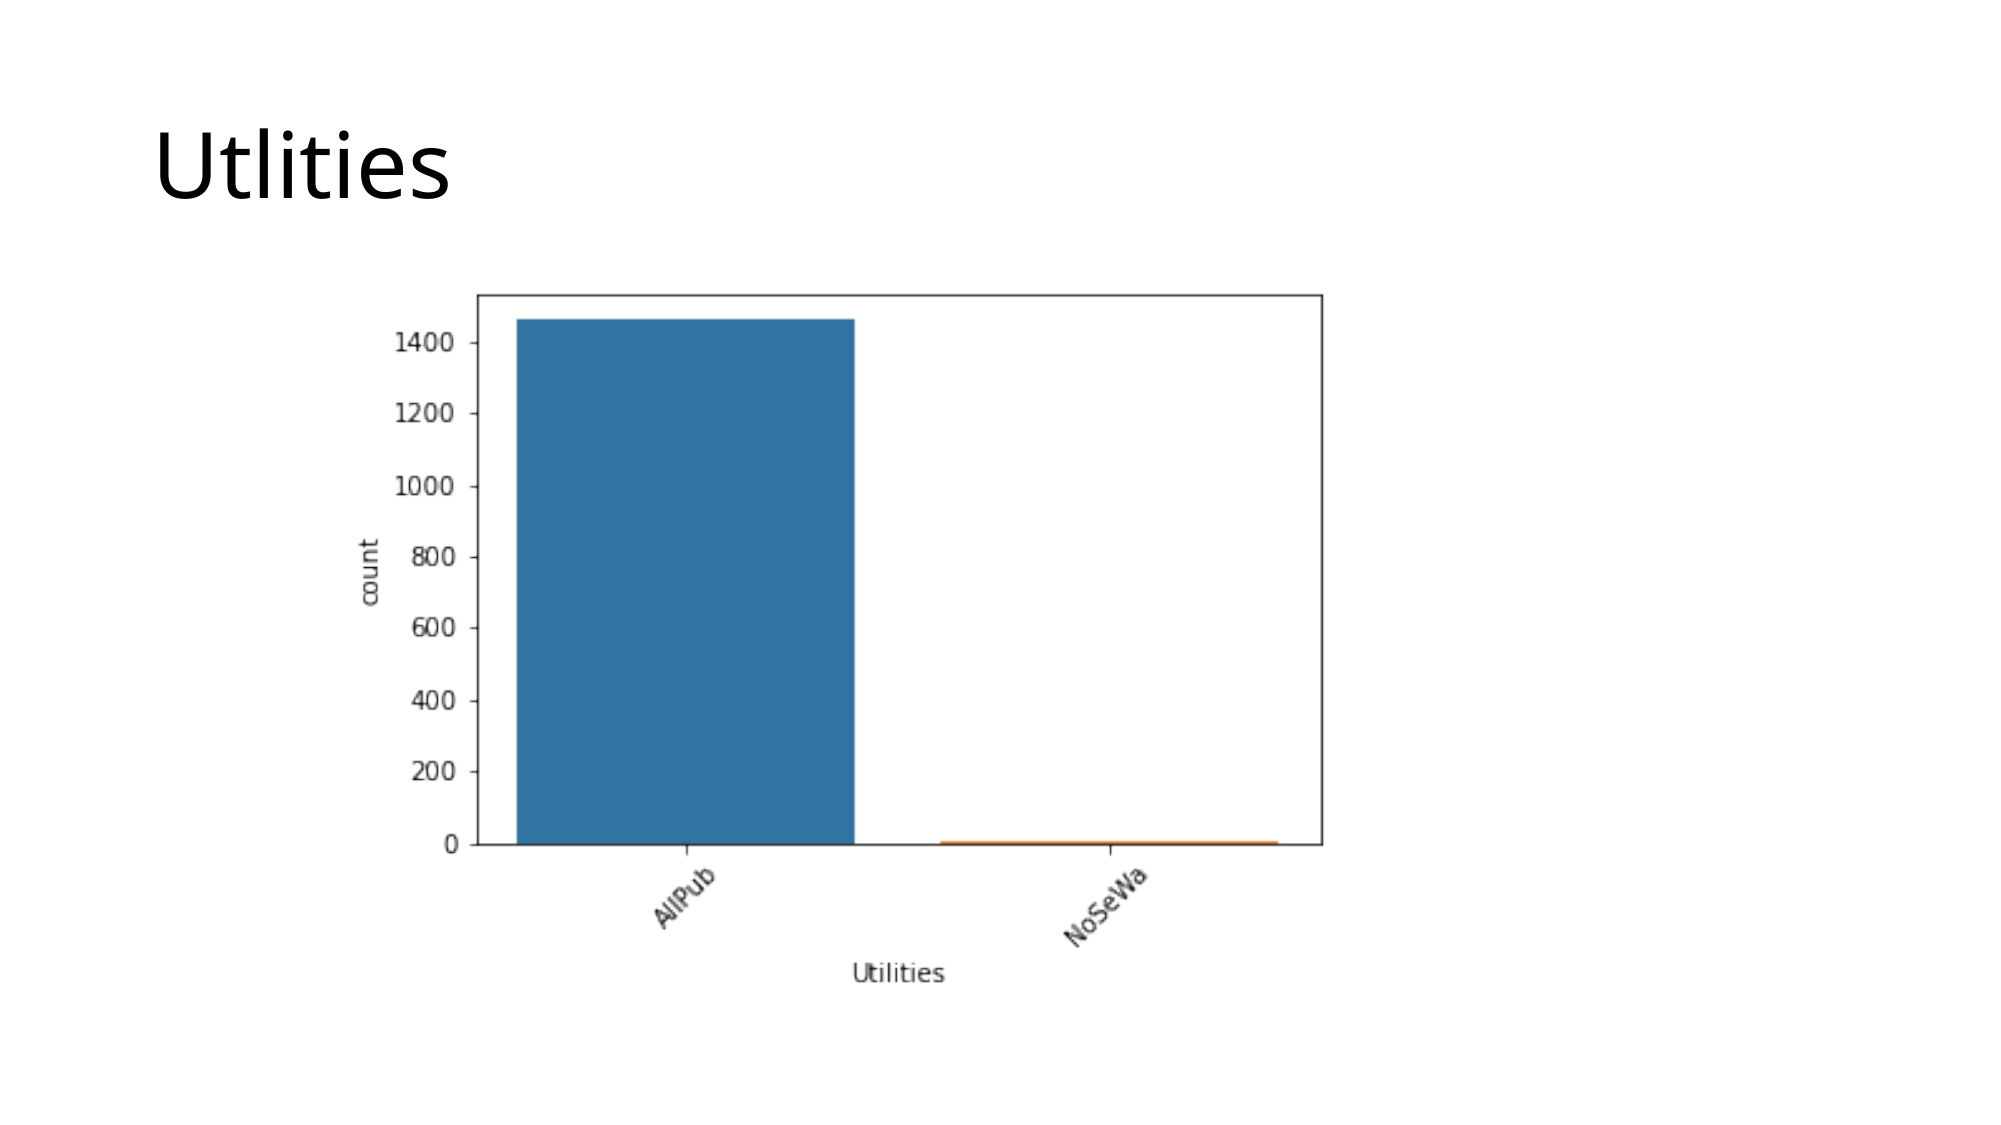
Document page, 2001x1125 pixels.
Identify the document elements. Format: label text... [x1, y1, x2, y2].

picture [341, 277, 1337, 1006]
title Utlities [137, 59, 1863, 278]
